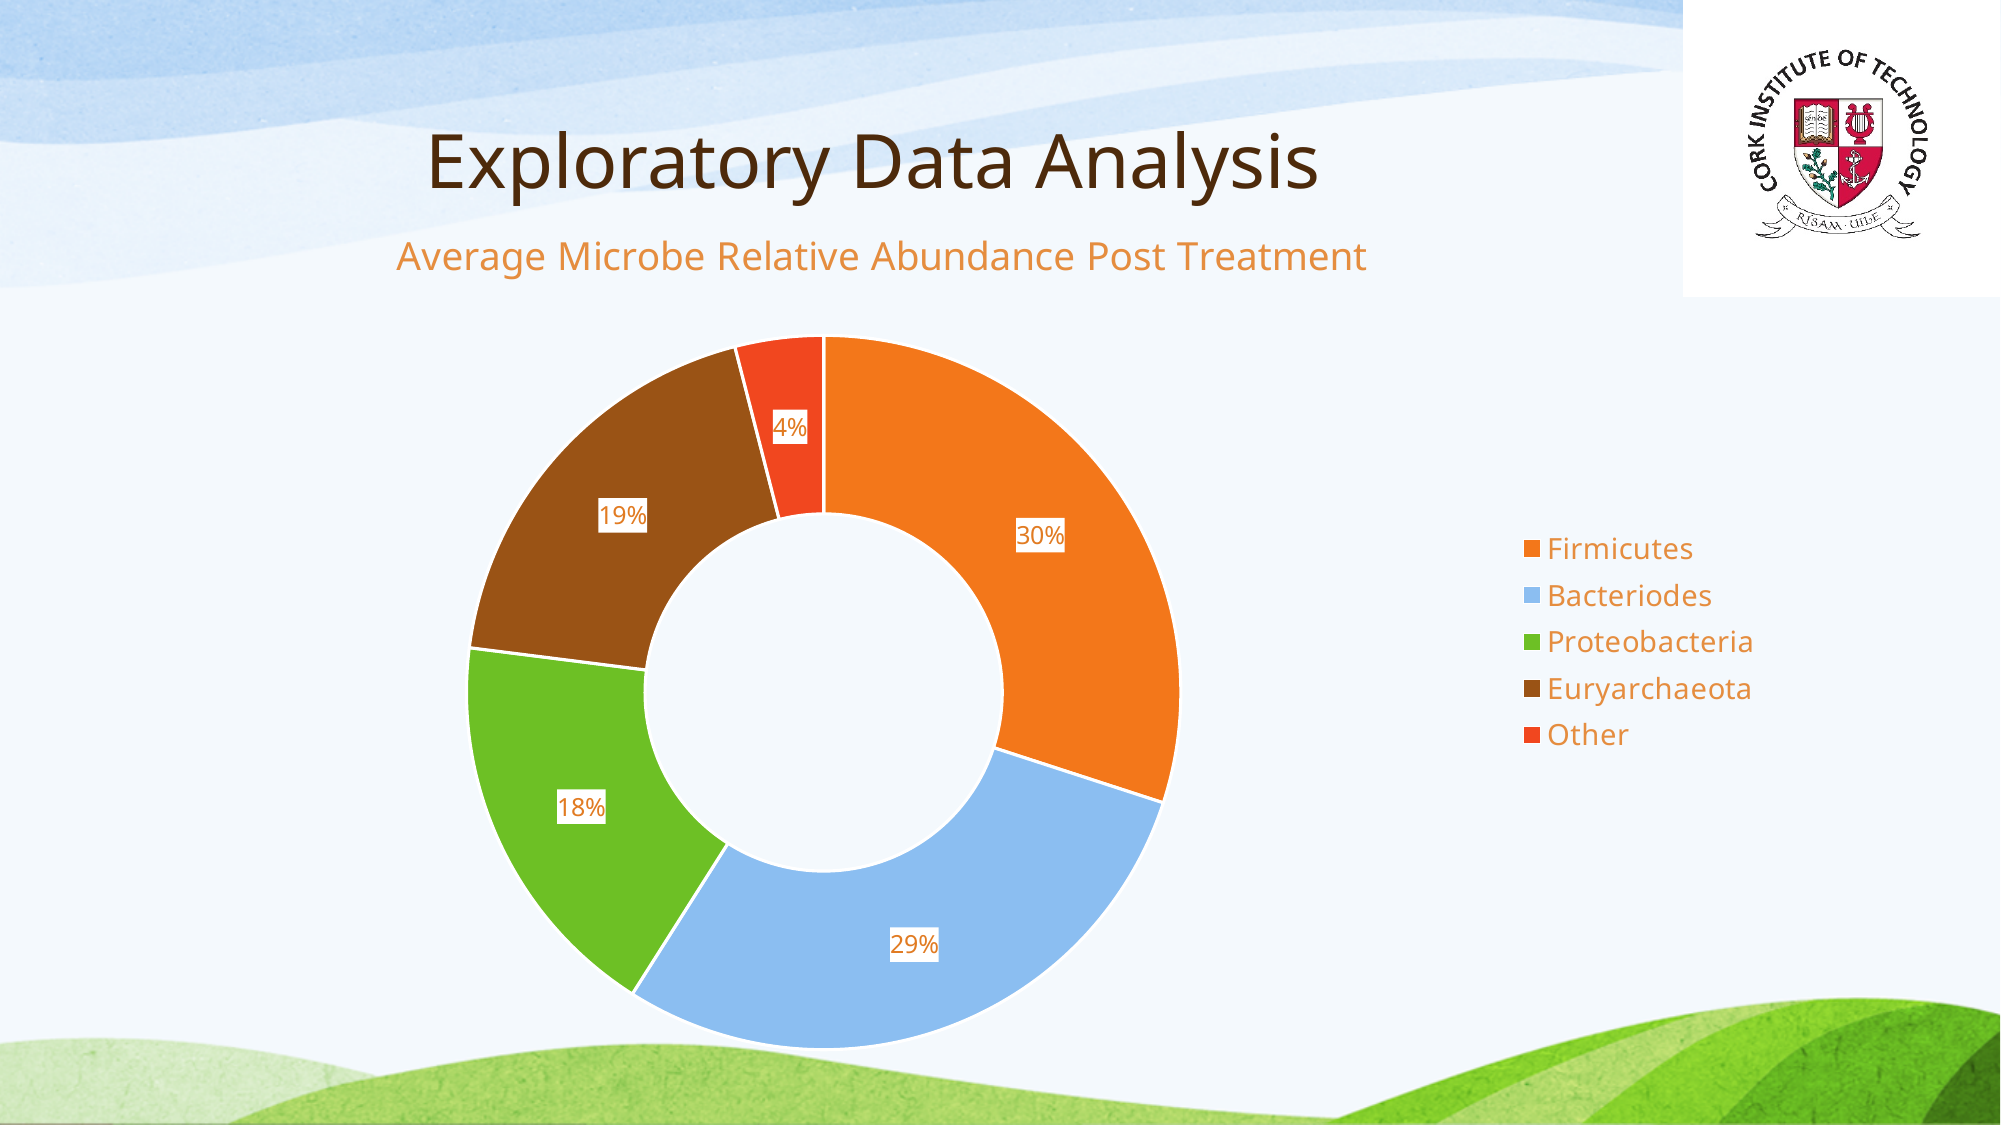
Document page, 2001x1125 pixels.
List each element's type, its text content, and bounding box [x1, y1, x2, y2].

picture [0, 0, 2001, 1125]
chart [133, 216, 1778, 1067]
text_box Exploratory Data Analysis [410, 115, 2000, 457]
